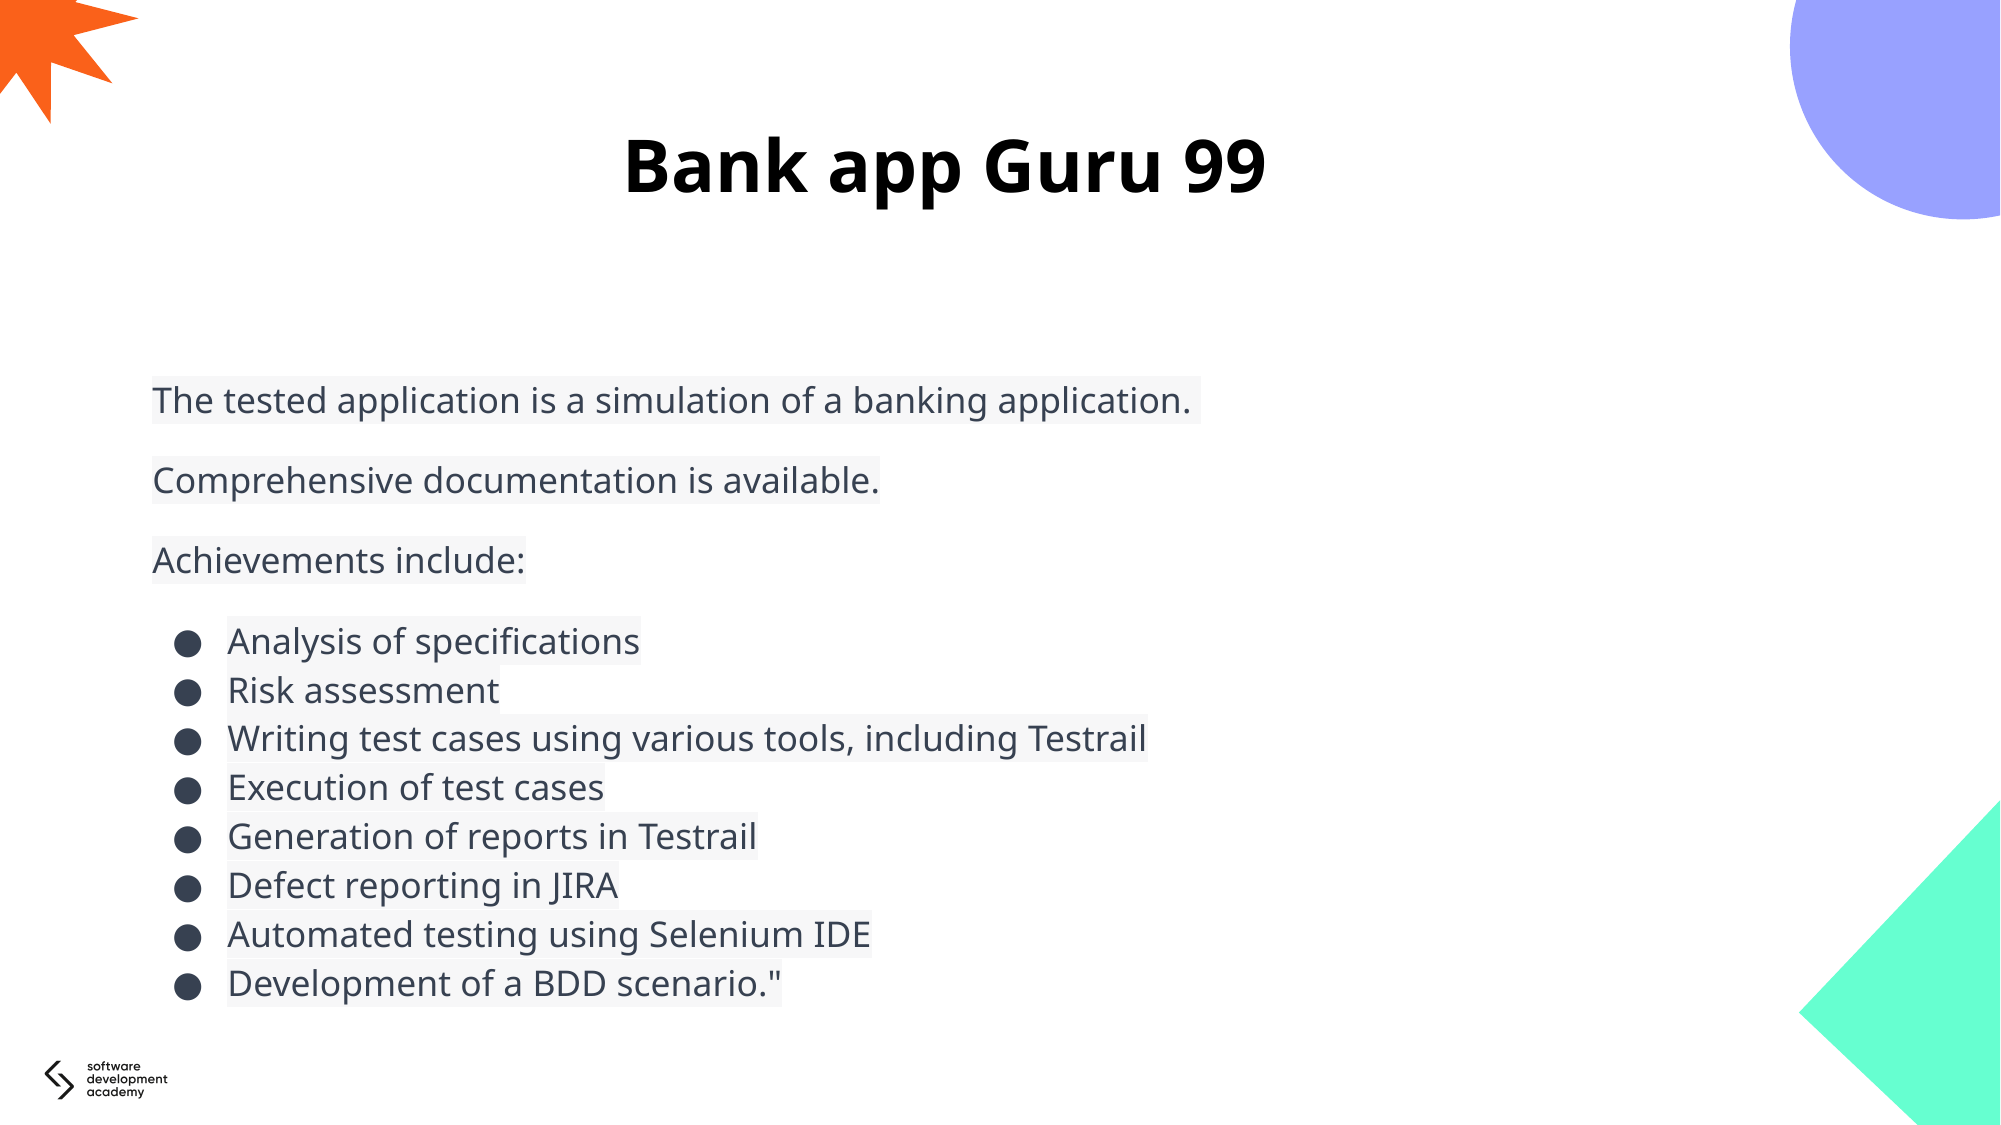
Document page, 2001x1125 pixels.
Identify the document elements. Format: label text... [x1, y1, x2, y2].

picture [19, 1035, 193, 1125]
title Bank app Guru 99 [137, 59, 1771, 278]
list The tested application is a simulation of a banking application. Comprehensive documentation is available. Achievements include: Analysis of specifications Risk assessment Writing test cases using various tools, including Testrail Execution of test cases Generation of reports in Testrail Defect reporting in JIRA Automated testing using Selenium IDE Development of a BDD scenario." [137, 299, 1771, 1014]
